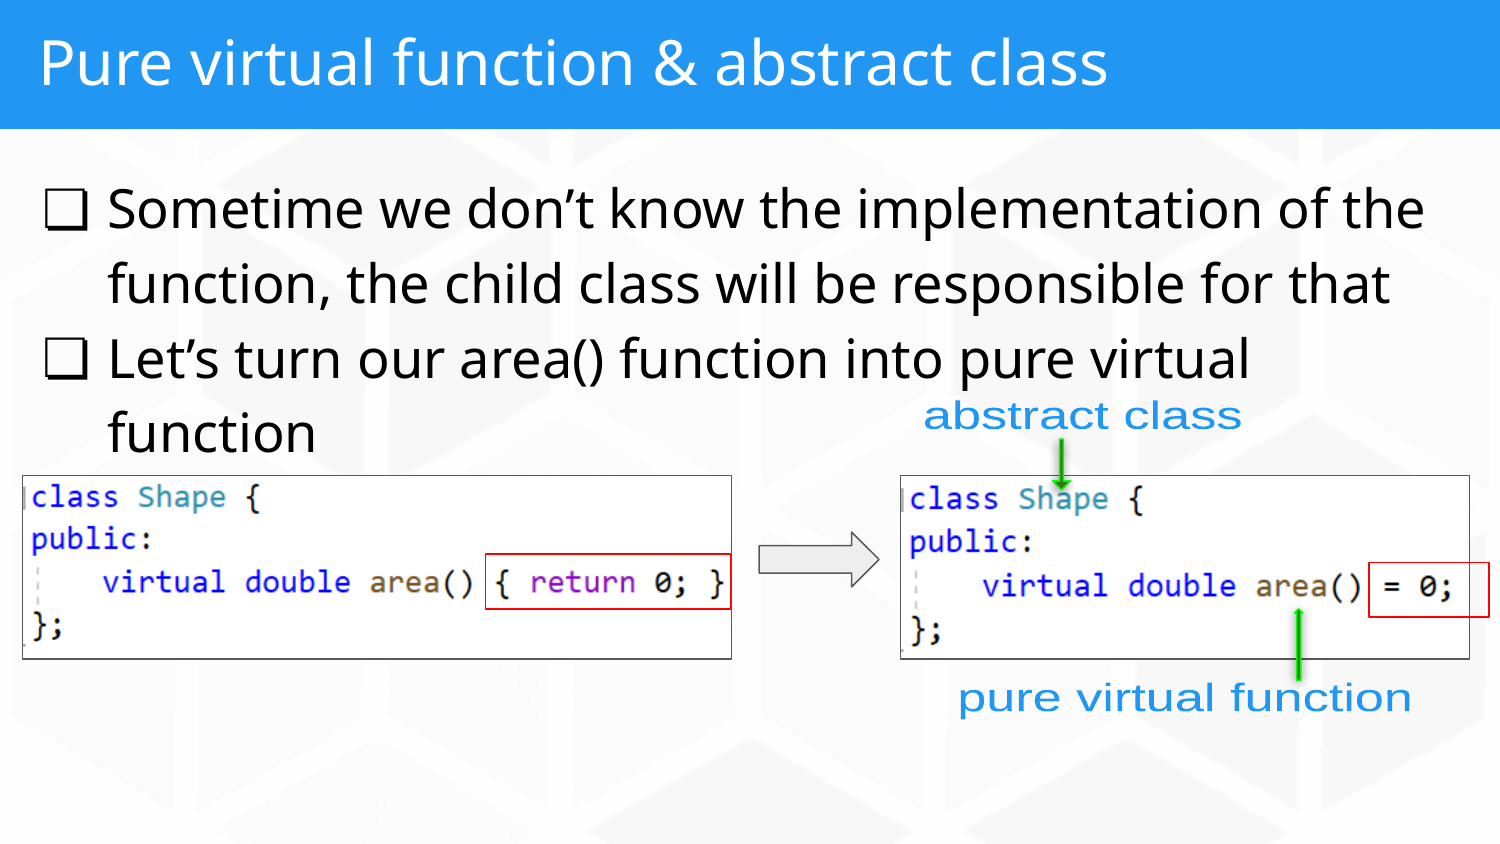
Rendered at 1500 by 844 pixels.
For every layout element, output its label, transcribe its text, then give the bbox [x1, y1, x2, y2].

text_box [1296, 667, 1301, 681]
picture [22, 475, 731, 659]
picture [901, 475, 1470, 659]
text_box [1474, 562, 1490, 618]
text_box [1059, 439, 1064, 474]
text_box [759, 532, 880, 587]
list Sometime we don’t know the implementation of the function, the child class will be responsible for that Let’s turn our area() function into pure virtual function [17, 149, 1483, 844]
picture [0, 129, 1500, 844]
title Pure virtual function & abstract class [23, 0, 1500, 122]
